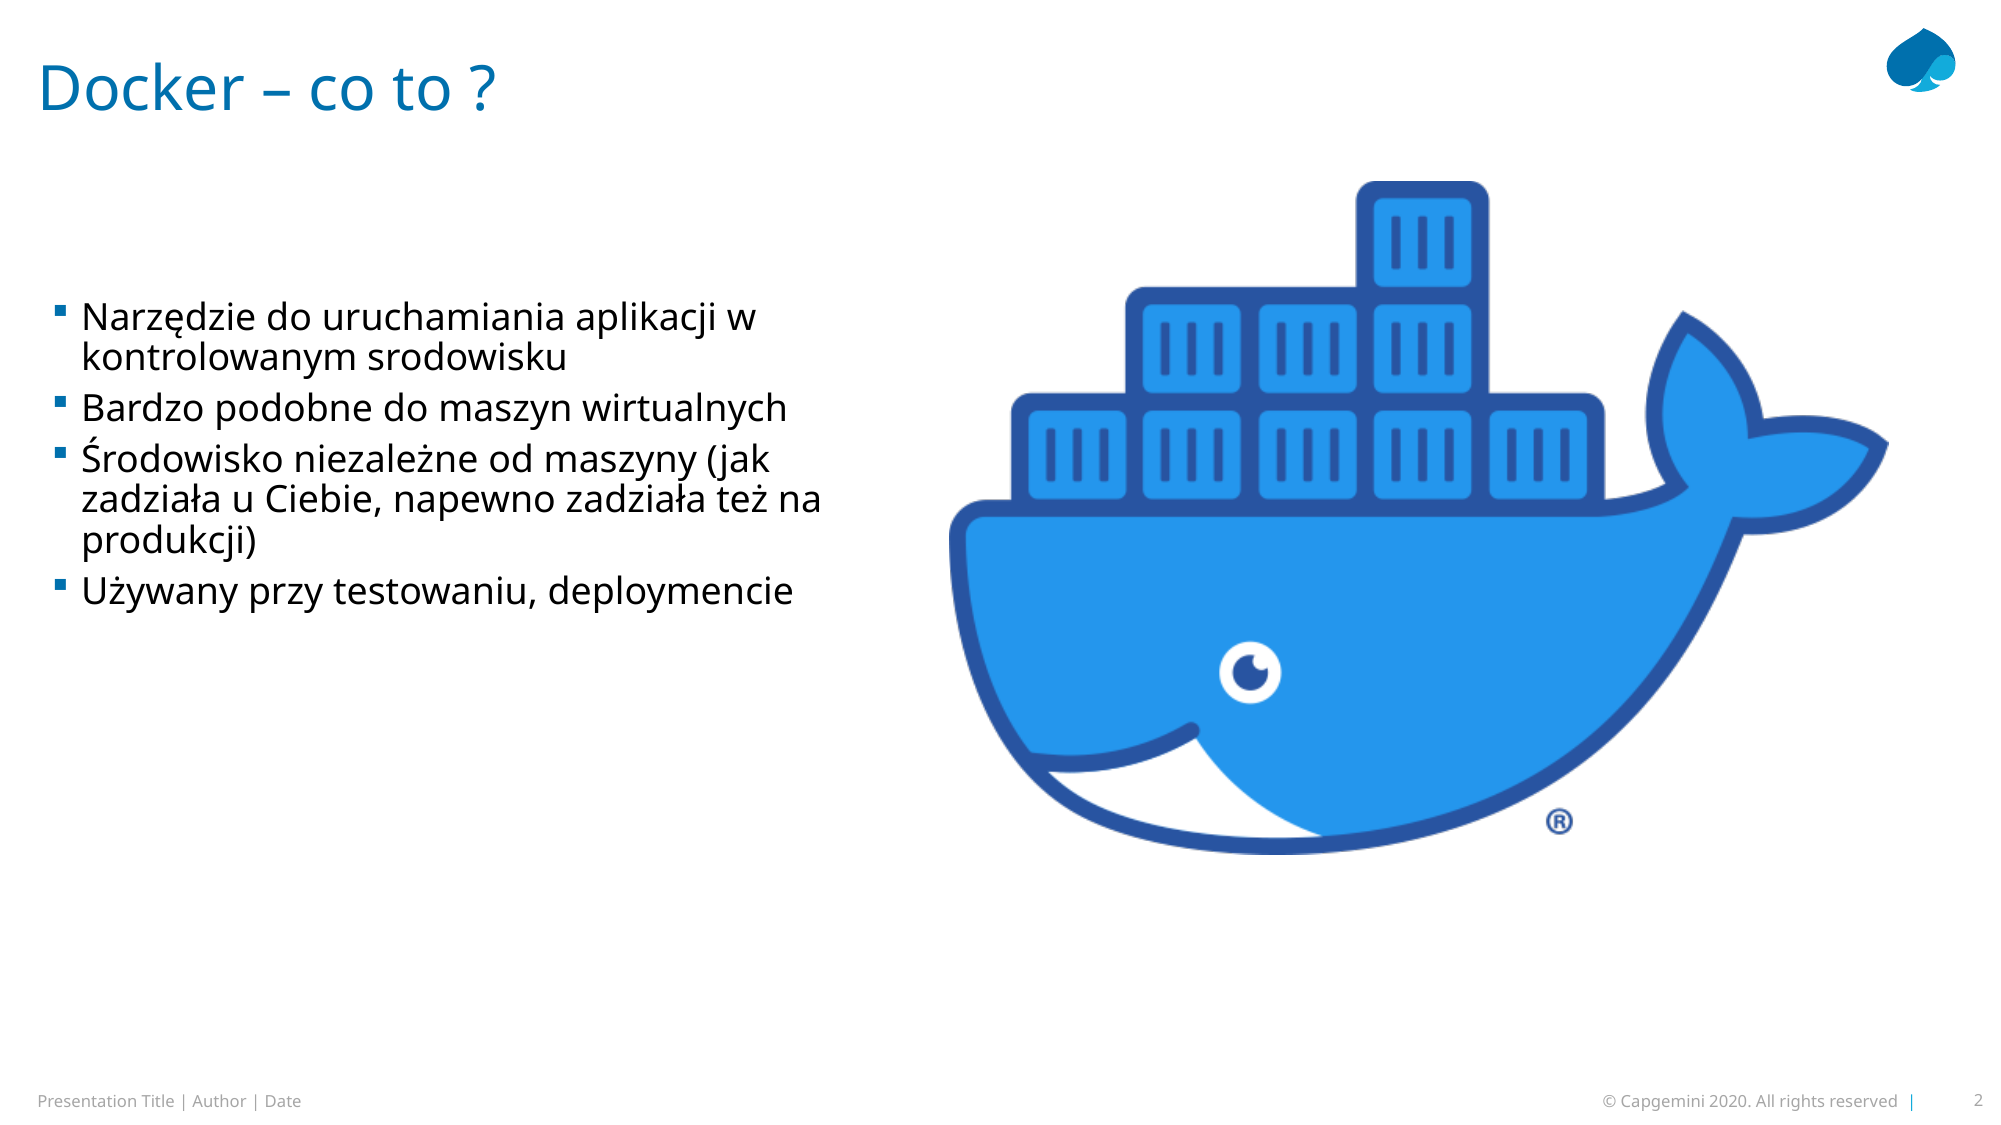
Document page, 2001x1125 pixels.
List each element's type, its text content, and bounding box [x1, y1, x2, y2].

title Docker – co to ? [37, 0, 1863, 182]
list Narzędzie do uruchamiania aplikacji w kontrolowanym srodowisku Bardzo podobne do maszyn wirtualnych Środowisko niezależne od maszyny (jak zadziała u Ciebie, napewno zadziała też na produkcji) Używany przy testowaniu, deploymencie [37, 297, 918, 1031]
picture [949, 181, 1889, 855]
